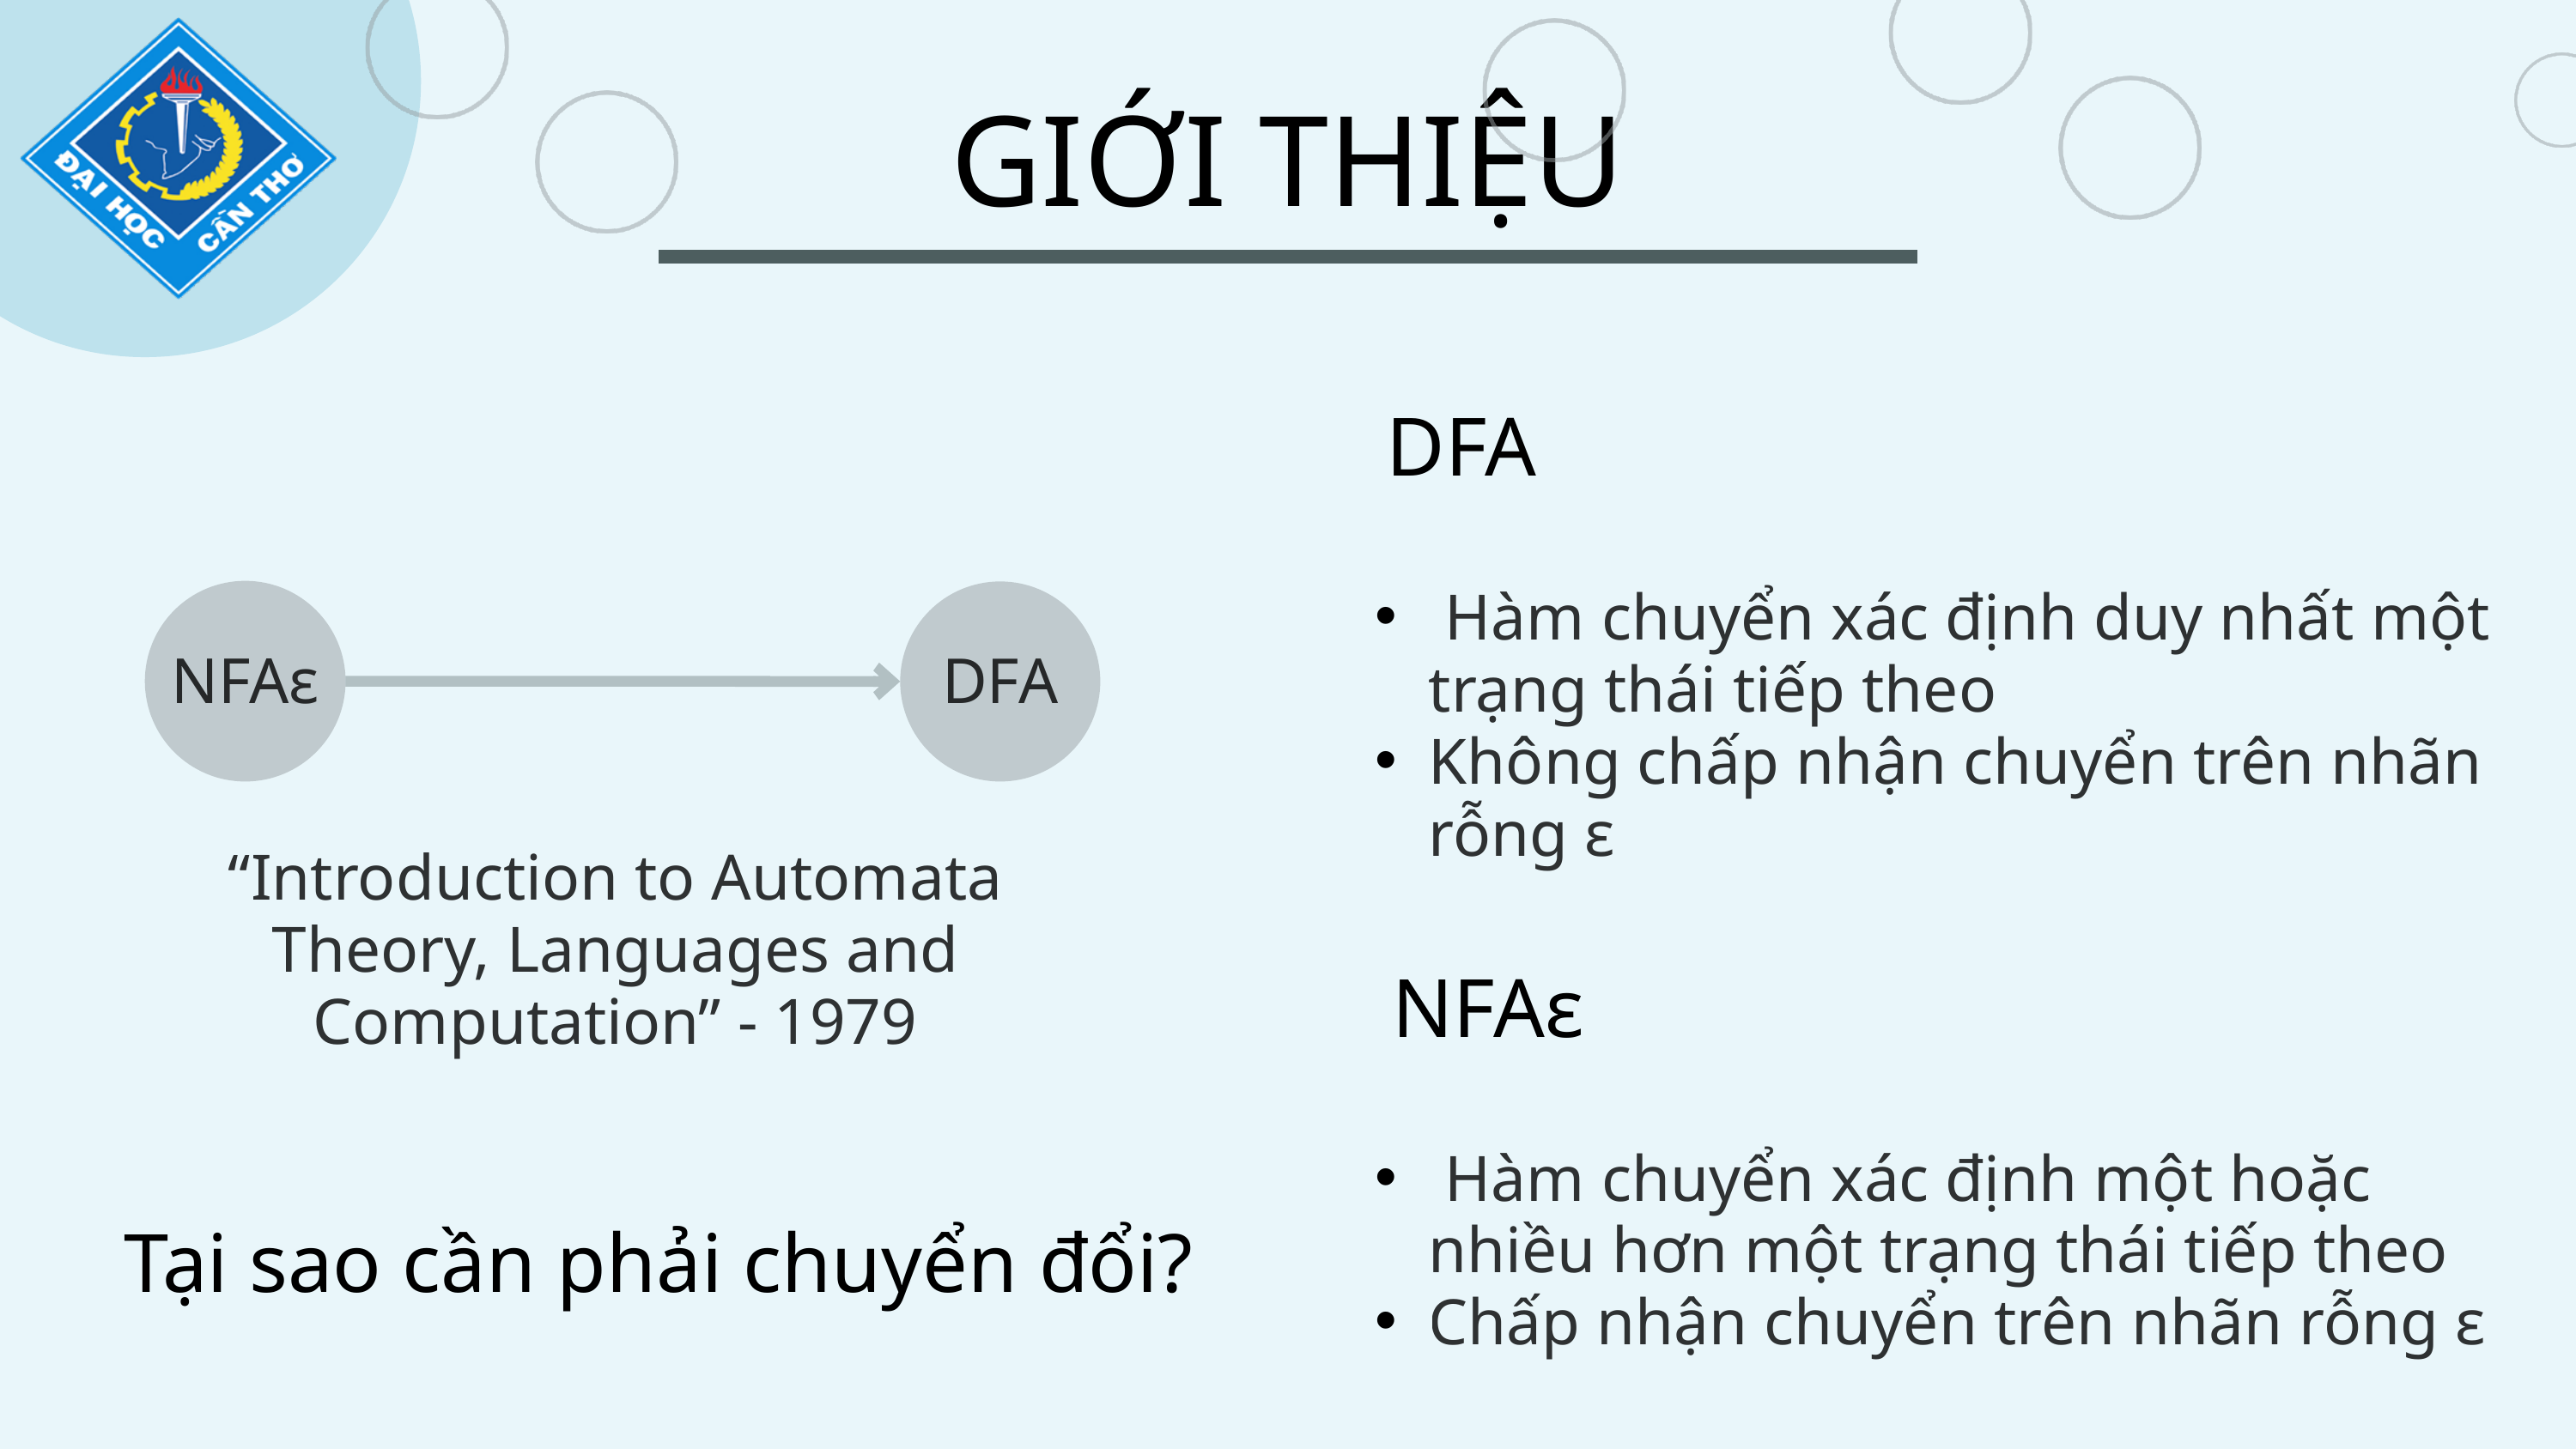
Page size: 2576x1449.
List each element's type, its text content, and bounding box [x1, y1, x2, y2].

text_box [426, 0, 509, 119]
text_box “Introduction to Automata Theory, Languages and Computation” - 1979 [161, 840, 1071, 1058]
text_box [2057, 76, 2202, 220]
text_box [0, 0, 422, 358]
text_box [900, 581, 1101, 782]
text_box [144, 580, 346, 782]
text_box DFA [1383, 396, 1582, 493]
text_box Hàm chuyển xác định một hoặc nhiều hơn một trạng thái tiếp theo Chấp nhận chuyển trên nhãn rỗng ԑ [1321, 1141, 2515, 1358]
text_box Tại sao cần phải chuyển đổi? [118, 1211, 1200, 1309]
text_box [1482, 18, 1626, 162]
text_box [2514, 52, 2576, 148]
text_box NFAԑ [1350, 956, 1626, 1053]
text_box [535, 90, 678, 233]
text_box GIỚI THIỆU [784, 81, 1791, 232]
text_box Hàm chuyển xác định duy nhất một trạng thái tiếp theo Không chấp nhận chuyển trên nhãn rỗng ԑ [1321, 580, 2515, 869]
text_box [1888, 0, 2032, 105]
